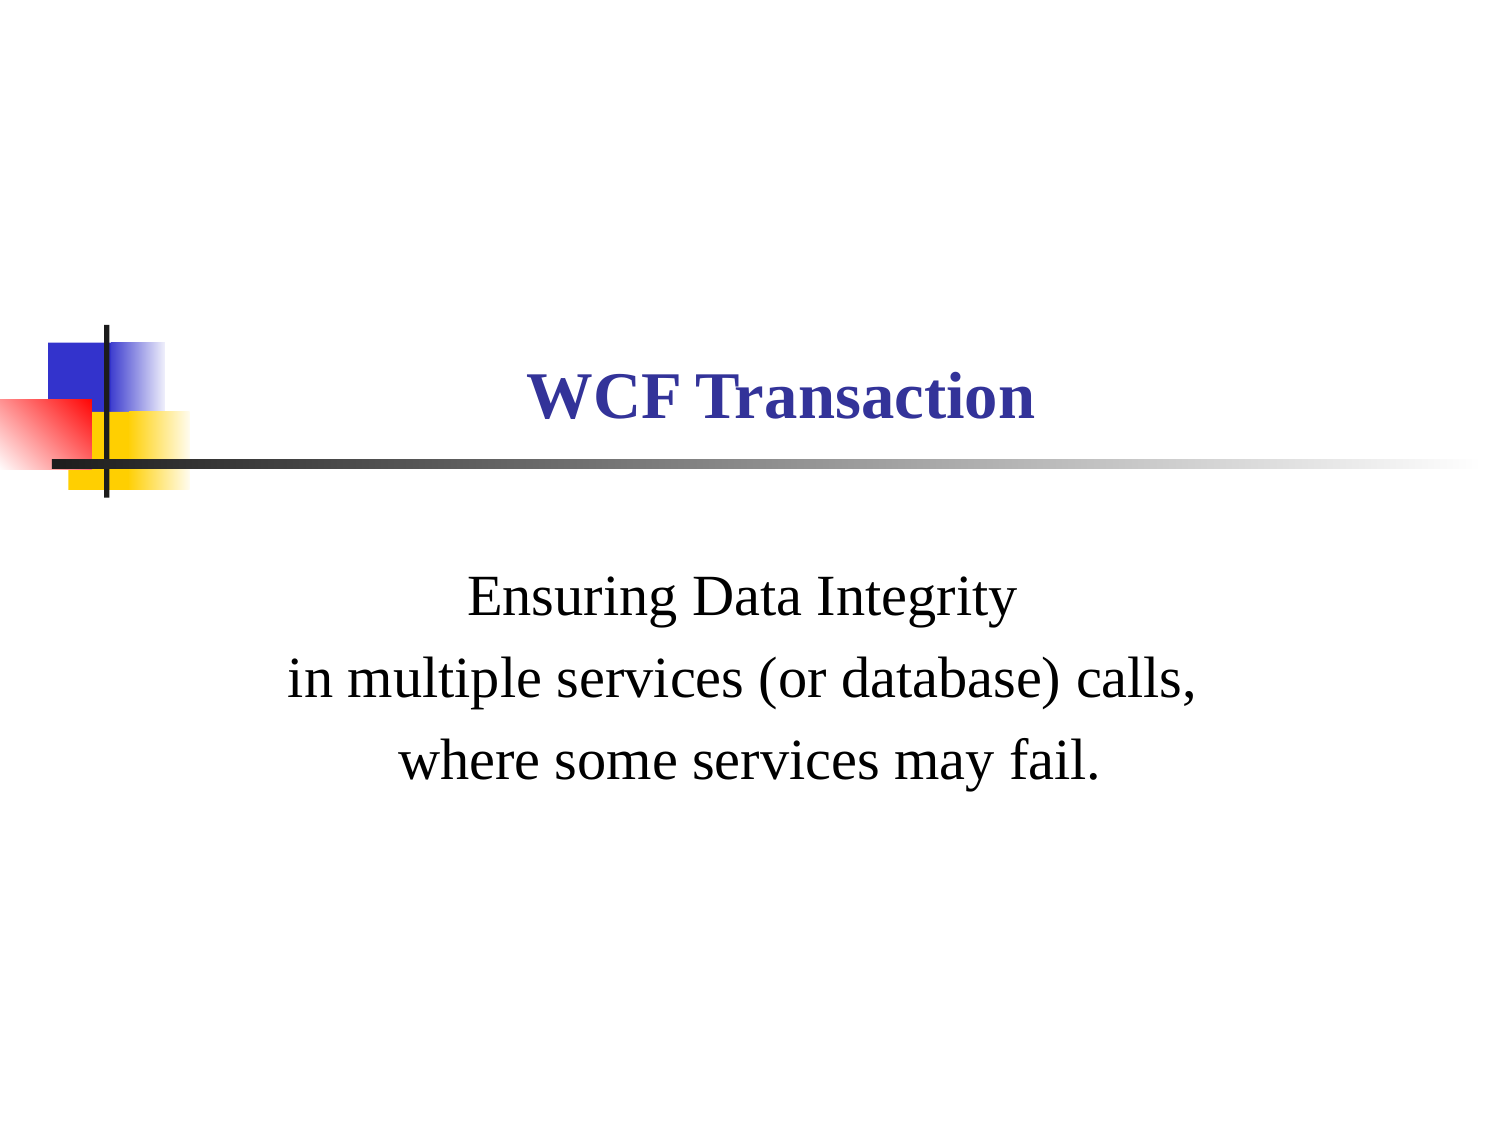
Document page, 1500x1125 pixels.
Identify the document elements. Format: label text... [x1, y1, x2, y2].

title WCF Transaction [125, 200, 1438, 440]
subtitle Ensuring Data Integrity in multiple services (or database) calls, where some services may fail. [225, 549, 1275, 838]
